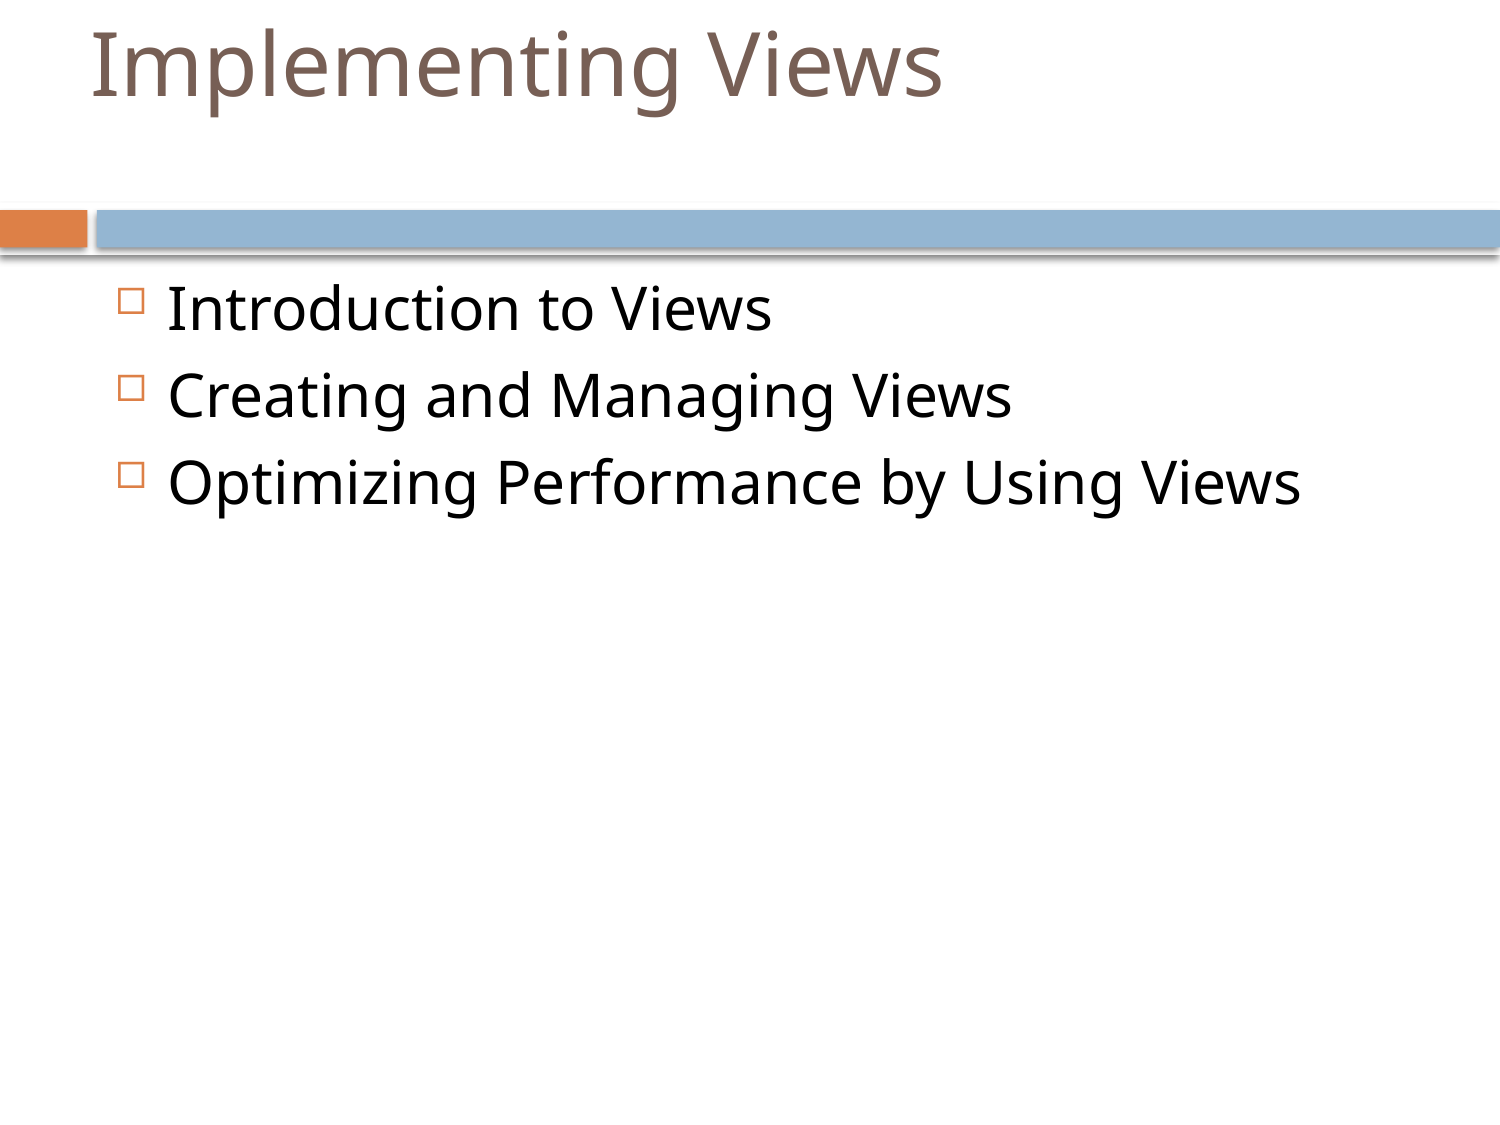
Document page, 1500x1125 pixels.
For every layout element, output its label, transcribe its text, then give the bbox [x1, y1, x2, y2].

list Introduction to Views Creating and Managing Views Optimizing Performance by Using Views [100, 262, 1438, 1000]
title Implementing Views [75, 0, 1470, 122]
